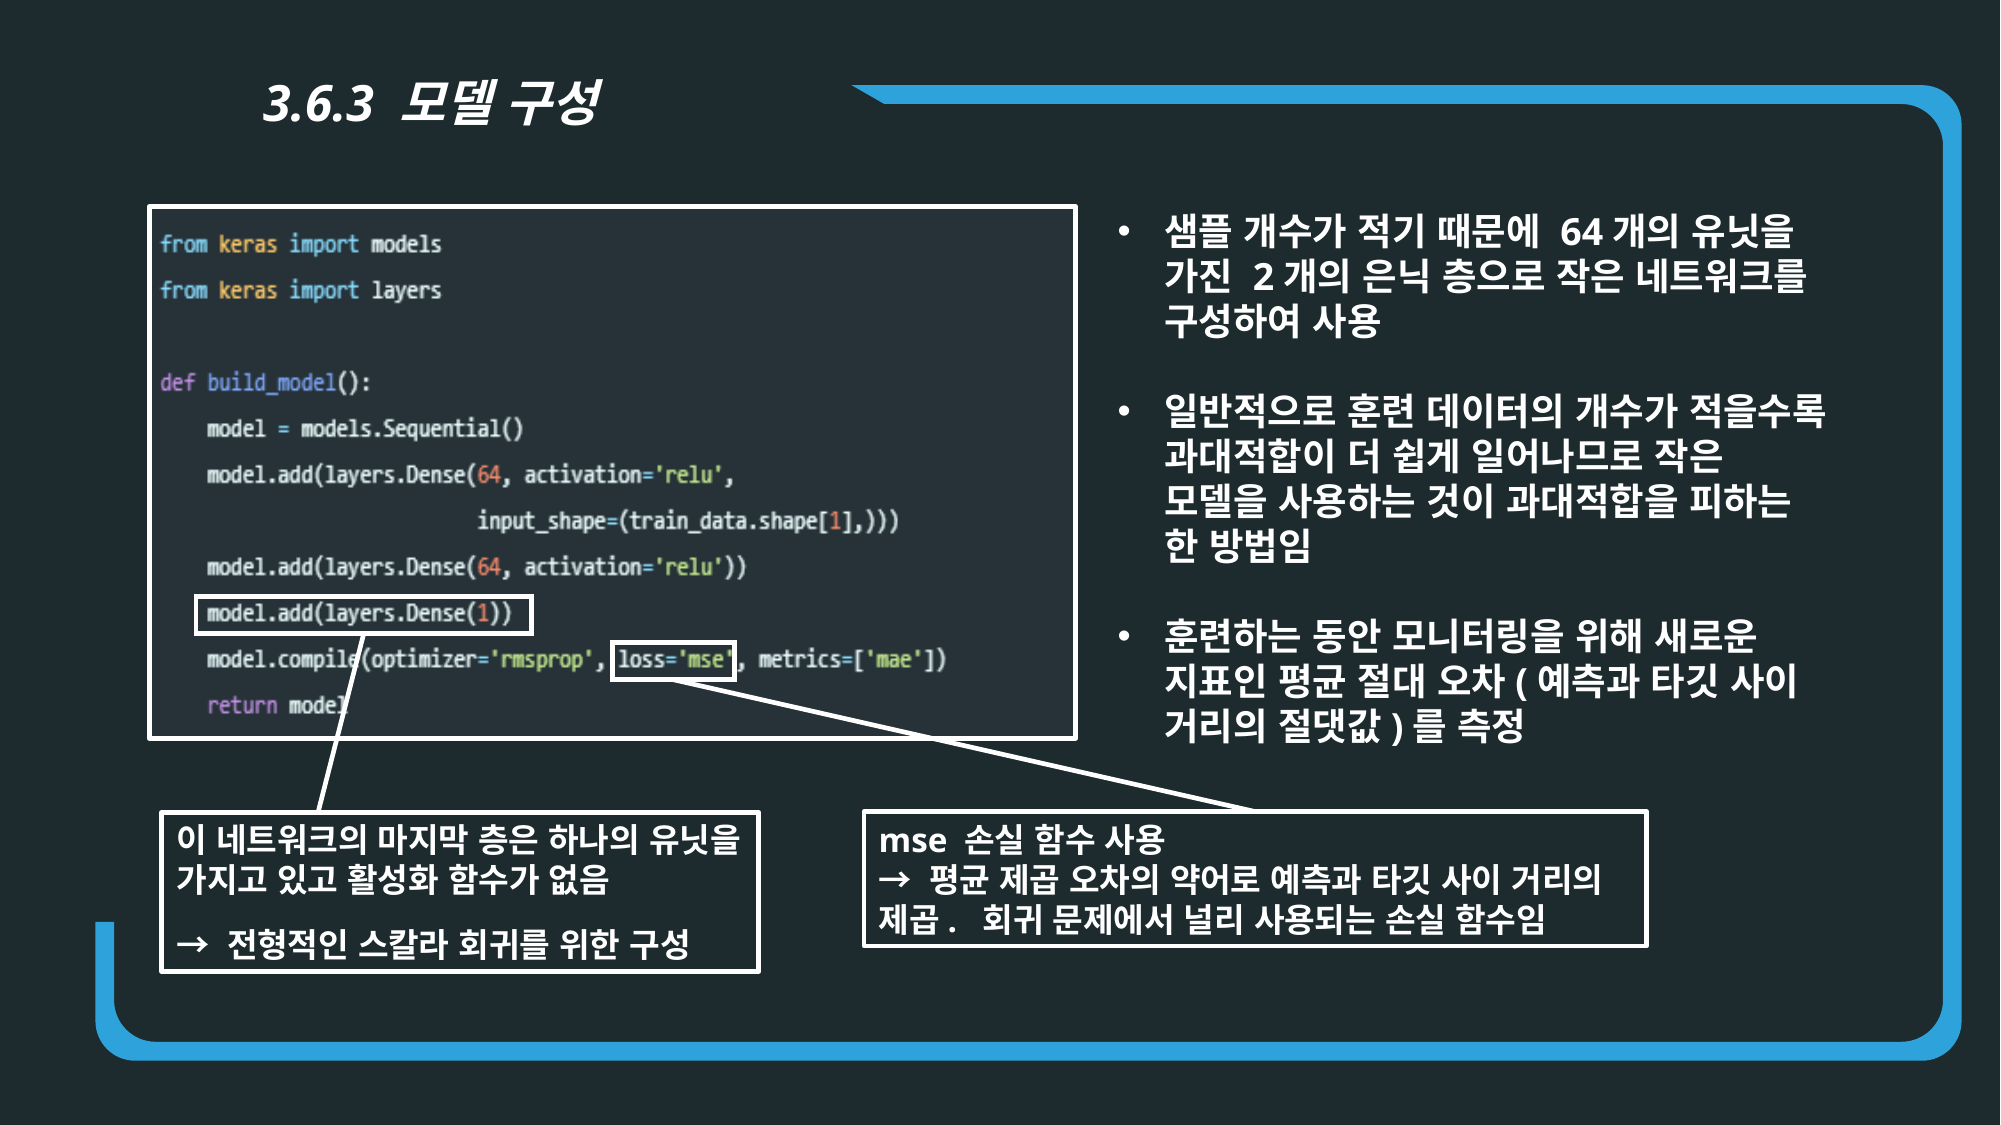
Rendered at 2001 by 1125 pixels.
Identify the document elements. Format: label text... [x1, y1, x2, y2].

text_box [151, 209, 1647, 974]
text_box [94, 84, 1963, 1062]
text_box 샘플 개수가 적기 때문에 64개의 유닛을 가진 2개의 은닉 층으로 작은 네트워크를 구성하여 사용 일반적으로 훈련 데이터의 개수가 적을수록 과대적합이 더 쉽게 일어나므로 작은 모델을 사용하는 것이 과대적합을 피하는 한 방법임 훈련하는 동안 모니터링을 위해 새로운 지표인 평균 절대 오차(예측과 타깃 사이 거리의 절댓값)를 측정 [1102, 200, 1845, 756]
text_box 3.6.3 모델 구성 [0, 34, 904, 140]
